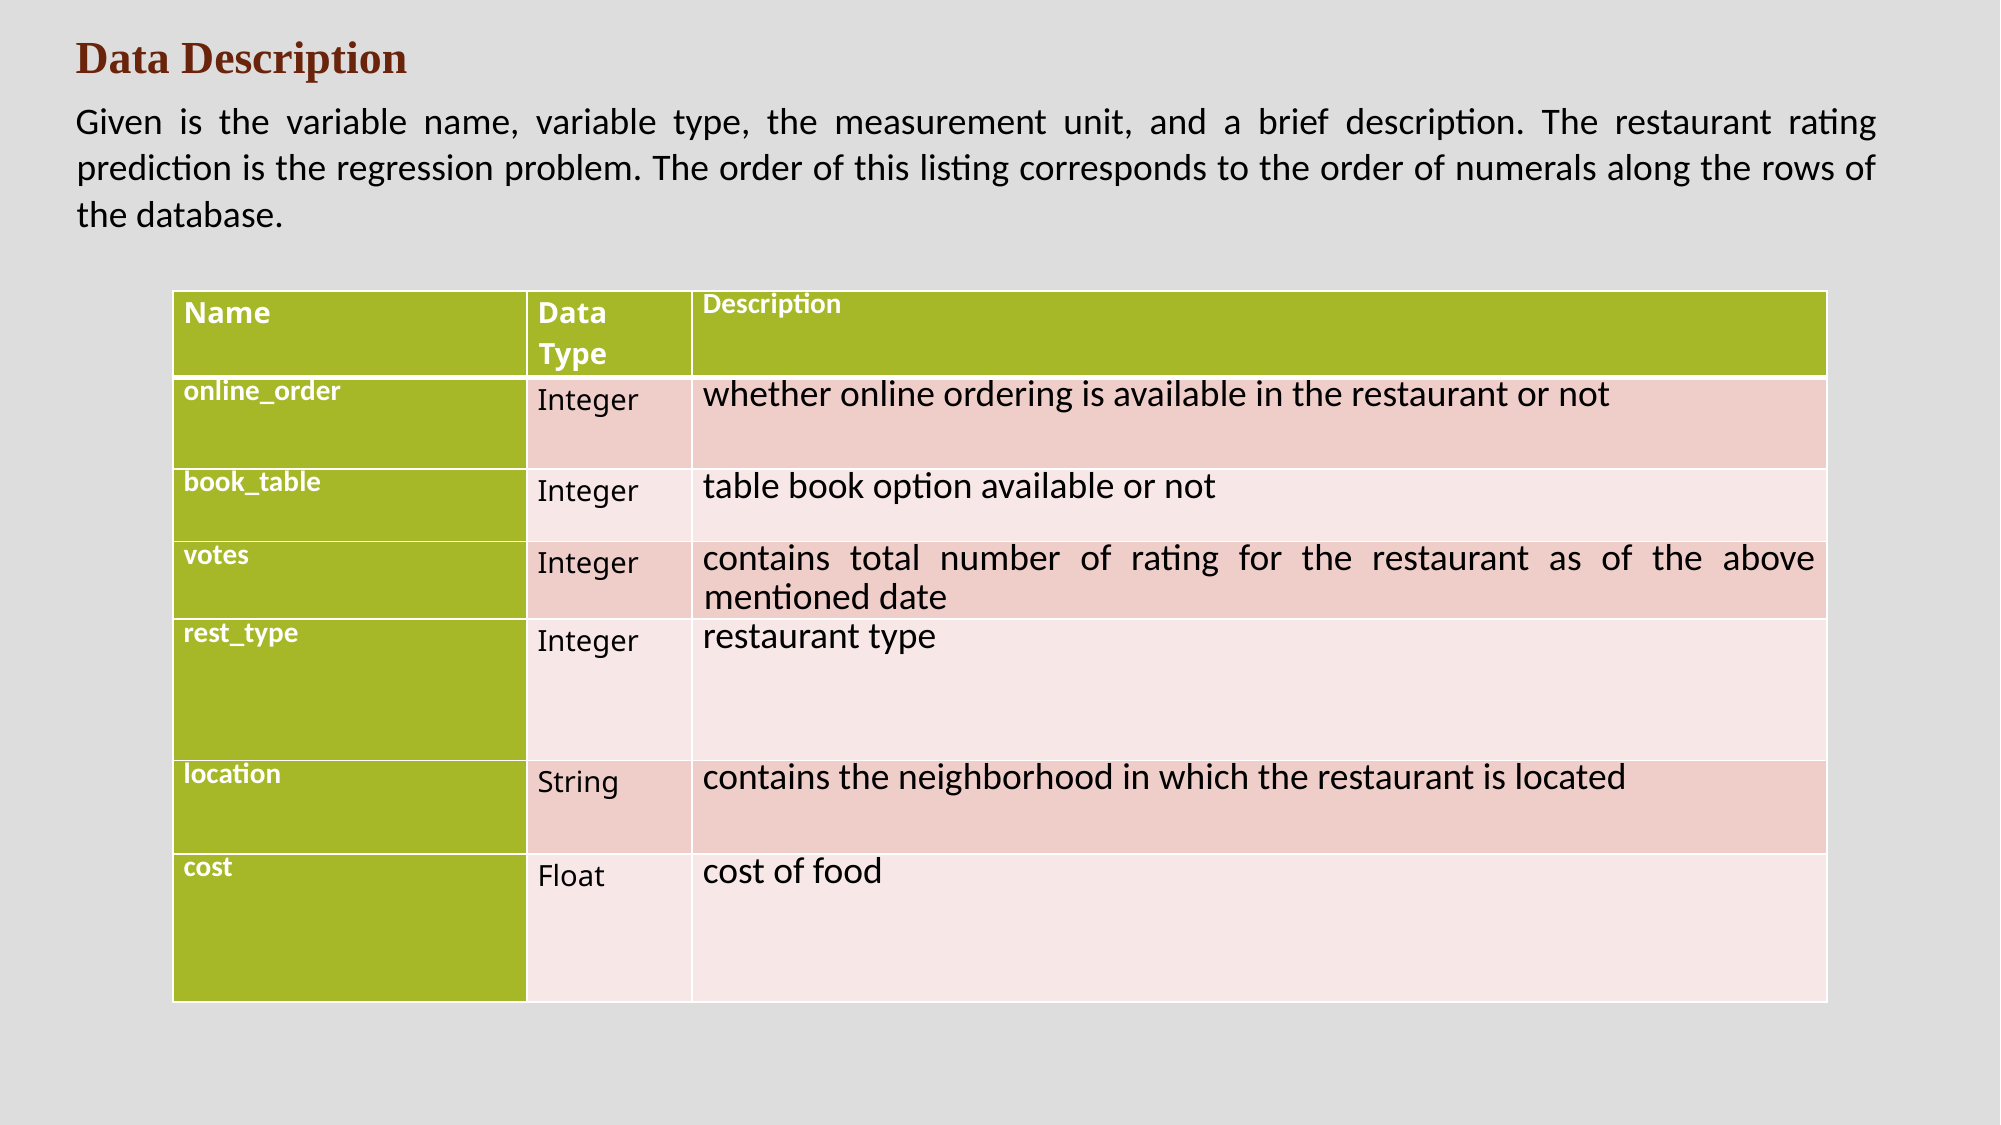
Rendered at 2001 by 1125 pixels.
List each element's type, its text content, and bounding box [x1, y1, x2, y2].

table_cell rest_type [174, 620, 526, 760]
text_box Data Description Given is the variable name, variable type, the measurement unit, and a brief description. The restaurant rating prediction is the regression problem. The order of this listing corresponds to the order of numerals along the rows of the database. [60, 18, 1894, 243]
table_header Description [693, 292, 1826, 375]
table_cell contains total number of rating for the restaurant as of the above mentioned date [693, 542, 1826, 618]
table_cell Float [528, 855, 691, 1001]
table_cell Integer [528, 470, 691, 541]
table_cell Integer [528, 542, 691, 618]
table_header Data Type [528, 292, 691, 375]
table_cell cost [174, 855, 526, 1001]
table_cell Integer [528, 620, 691, 760]
table_cell String [528, 761, 691, 853]
table_cell votes [174, 542, 526, 618]
table_cell whether online ordering is available in the restaurant or not [693, 380, 1826, 468]
table_cell contains the neighborhood in which the restaurant is located [693, 761, 1826, 853]
table_cell location [174, 761, 526, 853]
table_cell book_table [174, 470, 526, 541]
table_cell restaurant type [693, 620, 1826, 760]
table_cell cost of food [693, 855, 1826, 1001]
table_cell online_order [174, 380, 526, 468]
table_cell Integer [528, 380, 691, 468]
table_cell table book option available or not [693, 470, 1826, 541]
table_header Name [174, 292, 526, 375]
